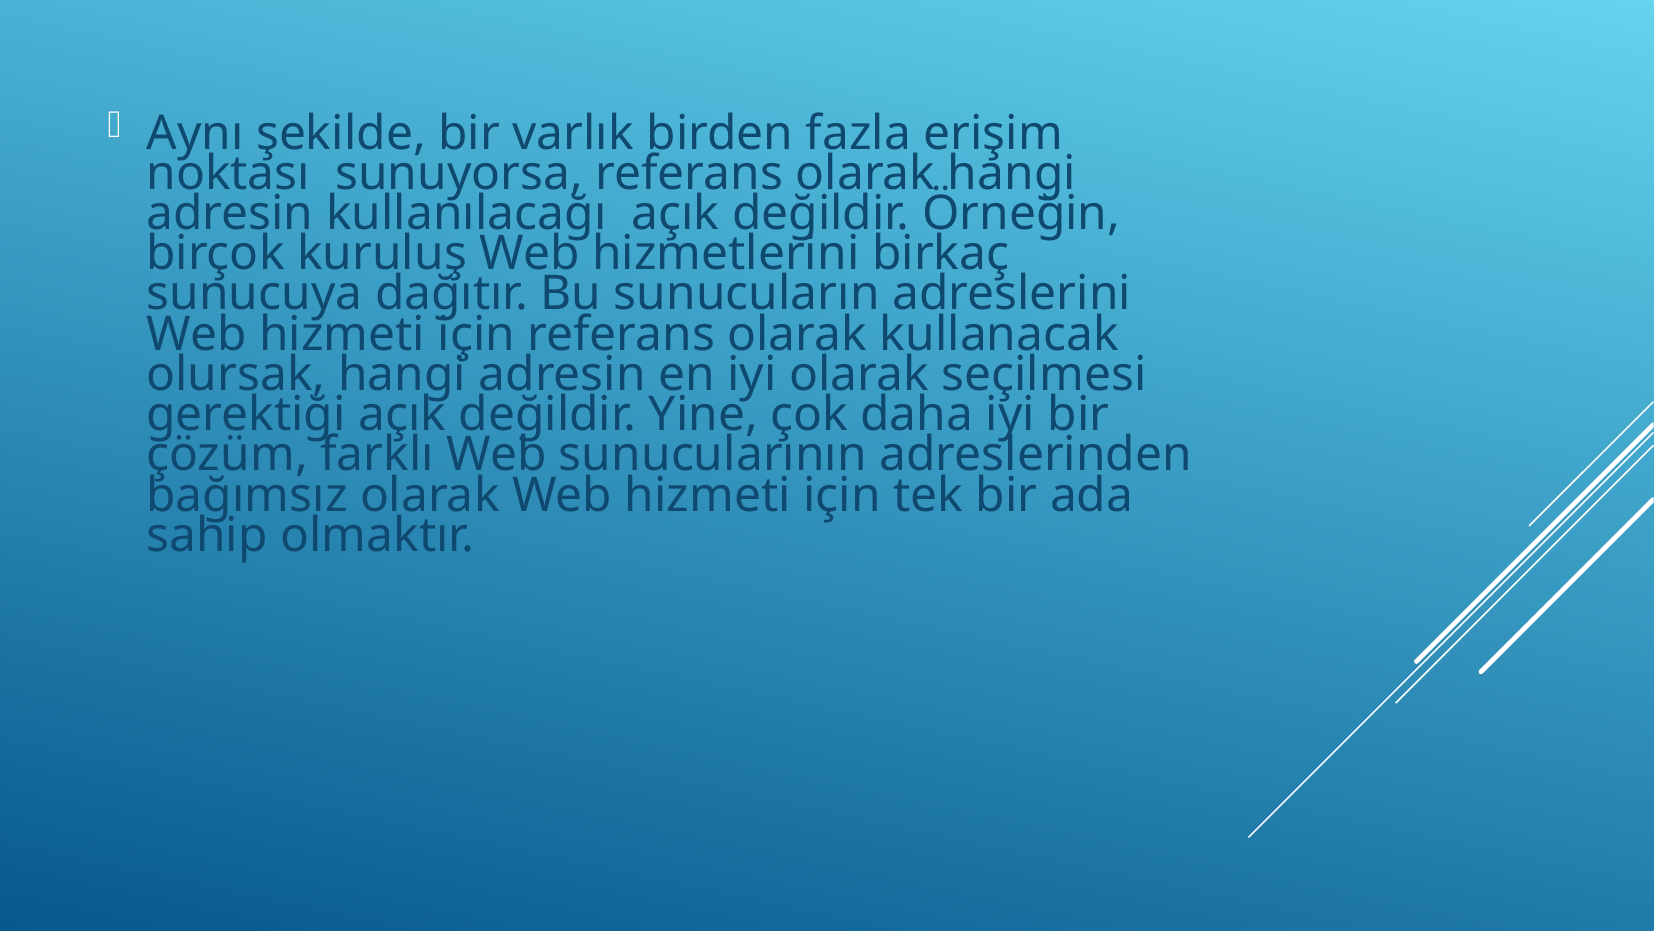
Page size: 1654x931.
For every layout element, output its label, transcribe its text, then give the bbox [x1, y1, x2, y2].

list Aynı şekilde, bir varlık birden fazla erişim noktası sunuyorsa, referans olarak hangi adresin kullanılacağı açık değildir. Örneğin, birçok kuruluş Web hizmetlerini birkaç sunucuya dağıtır. Bu sunucuların adreslerini Web hizmeti için referans olarak kullanacak olursak, hangi adresin en iyi olarak seçilmesi gerektiği açık değildir. Yine, çok daha iyi bir çözüm, farklı Web sunucularının adreslerinden bağımsız olarak Web hizmeti için tek bir ada sahip olmaktır. [92, 93, 1251, 584]
